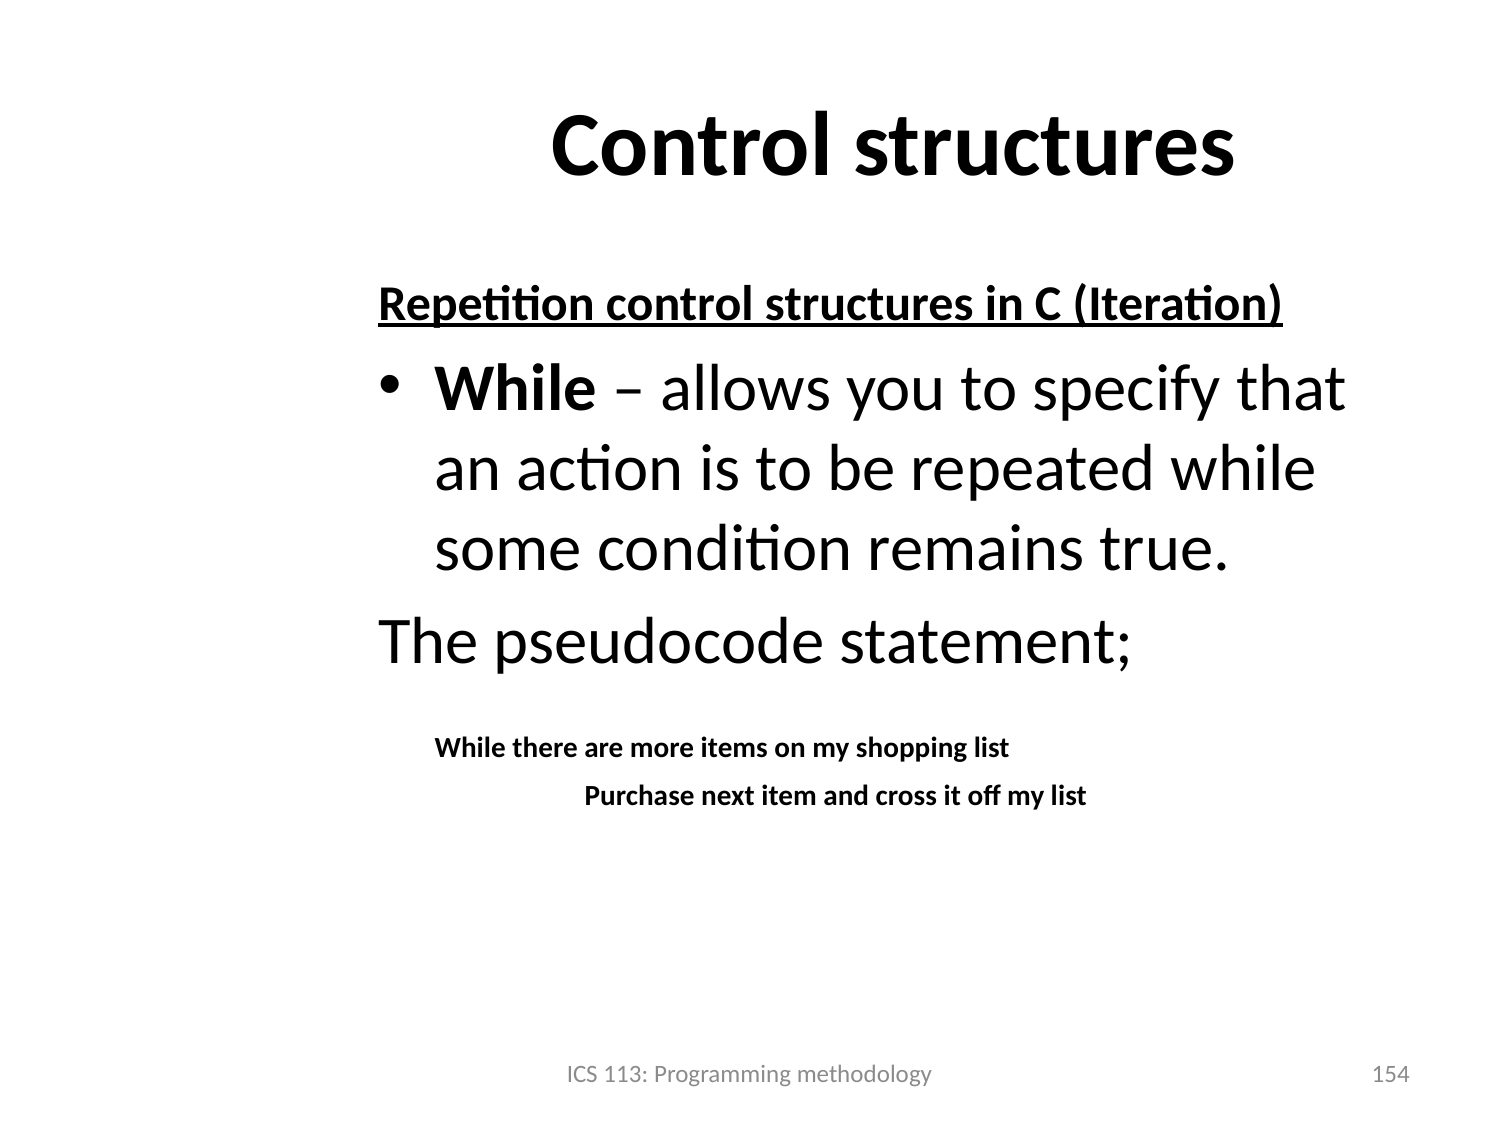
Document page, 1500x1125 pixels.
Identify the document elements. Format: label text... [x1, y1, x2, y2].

list Repetition control structures in C (Iteration) While – allows you to specify that an action is to be repeated while some condition remains true. The pseudocode statement; While there are more items on my shopping list Purchase next item and cross it off my list [363, 262, 1426, 1006]
slide_number 154 [1074, 1042, 1425, 1103]
title Control structures [363, 44, 1426, 233]
footer ICS 113: Programming methodology [512, 1042, 988, 1103]
